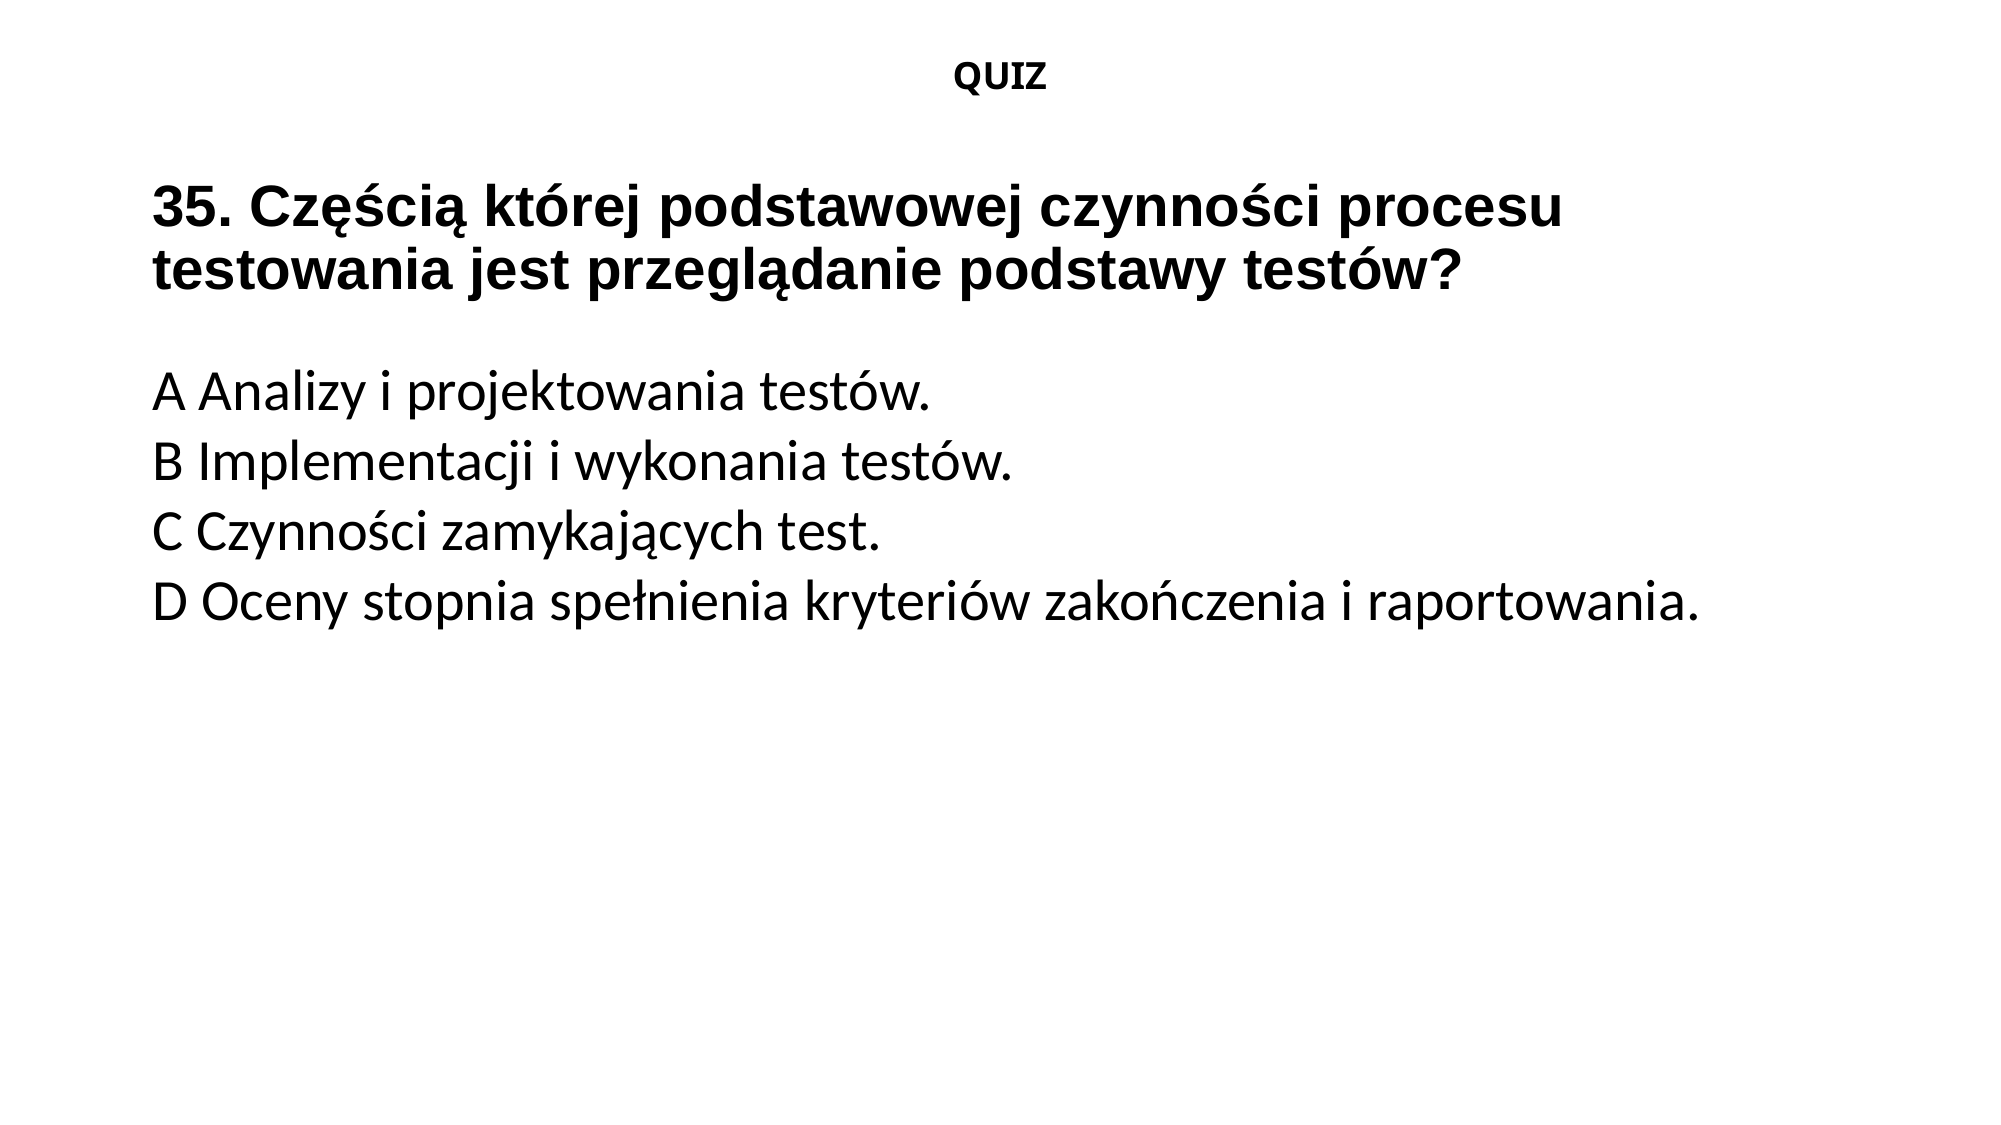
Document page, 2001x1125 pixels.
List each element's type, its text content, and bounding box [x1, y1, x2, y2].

text_box A Analizy i projektowania testów. B Implementacji i wykonania testów. C Czynności zamykających test. D Oceny stopnia spełnienia kryteriów zakończenia i raportowania. [137, 299, 1863, 1014]
text_box QUIZ 35. Częścią której podstawowej czynności procesu testowania jest przeglądanie podstawy testów? [137, 59, 1863, 299]
